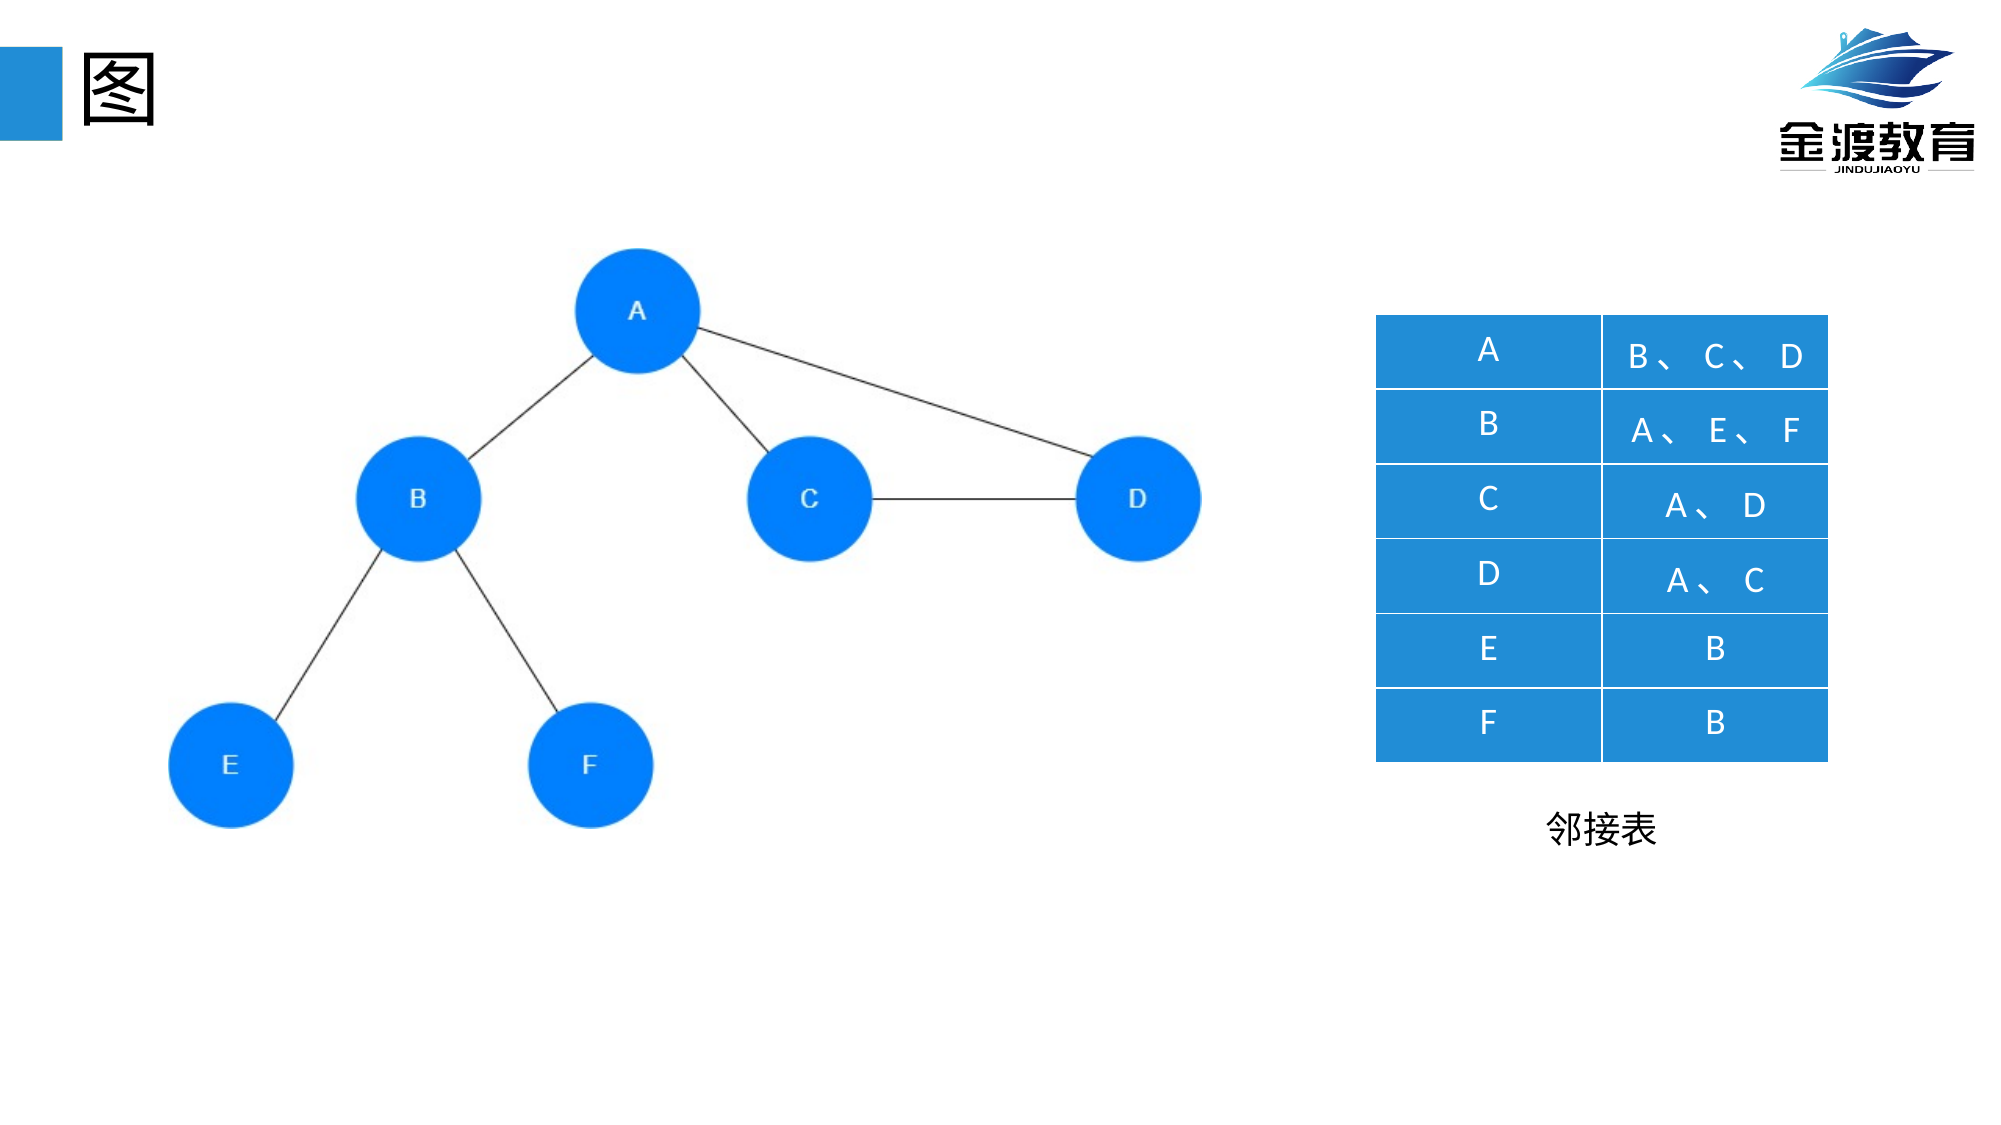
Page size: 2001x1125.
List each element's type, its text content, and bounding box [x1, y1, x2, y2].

table_cell C [1376, 465, 1601, 538]
table_cell E [1376, 614, 1601, 687]
table_cell B [1376, 390, 1601, 463]
table_cell F [1376, 689, 1601, 762]
picture [168, 248, 1202, 829]
table_header B、C、D [1603, 315, 1828, 388]
table_cell B [1603, 689, 1828, 762]
table_cell A、E、F [1603, 390, 1828, 463]
text_box 邻接表 [1531, 798, 1674, 858]
picture [1775, 11, 1979, 190]
table_header A [1376, 315, 1601, 388]
title 图 [62, 45, 1938, 141]
table_cell A、C [1603, 539, 1828, 613]
table_cell B [1603, 614, 1828, 687]
table_cell D [1376, 539, 1601, 613]
table_cell A、D [1603, 465, 1828, 538]
